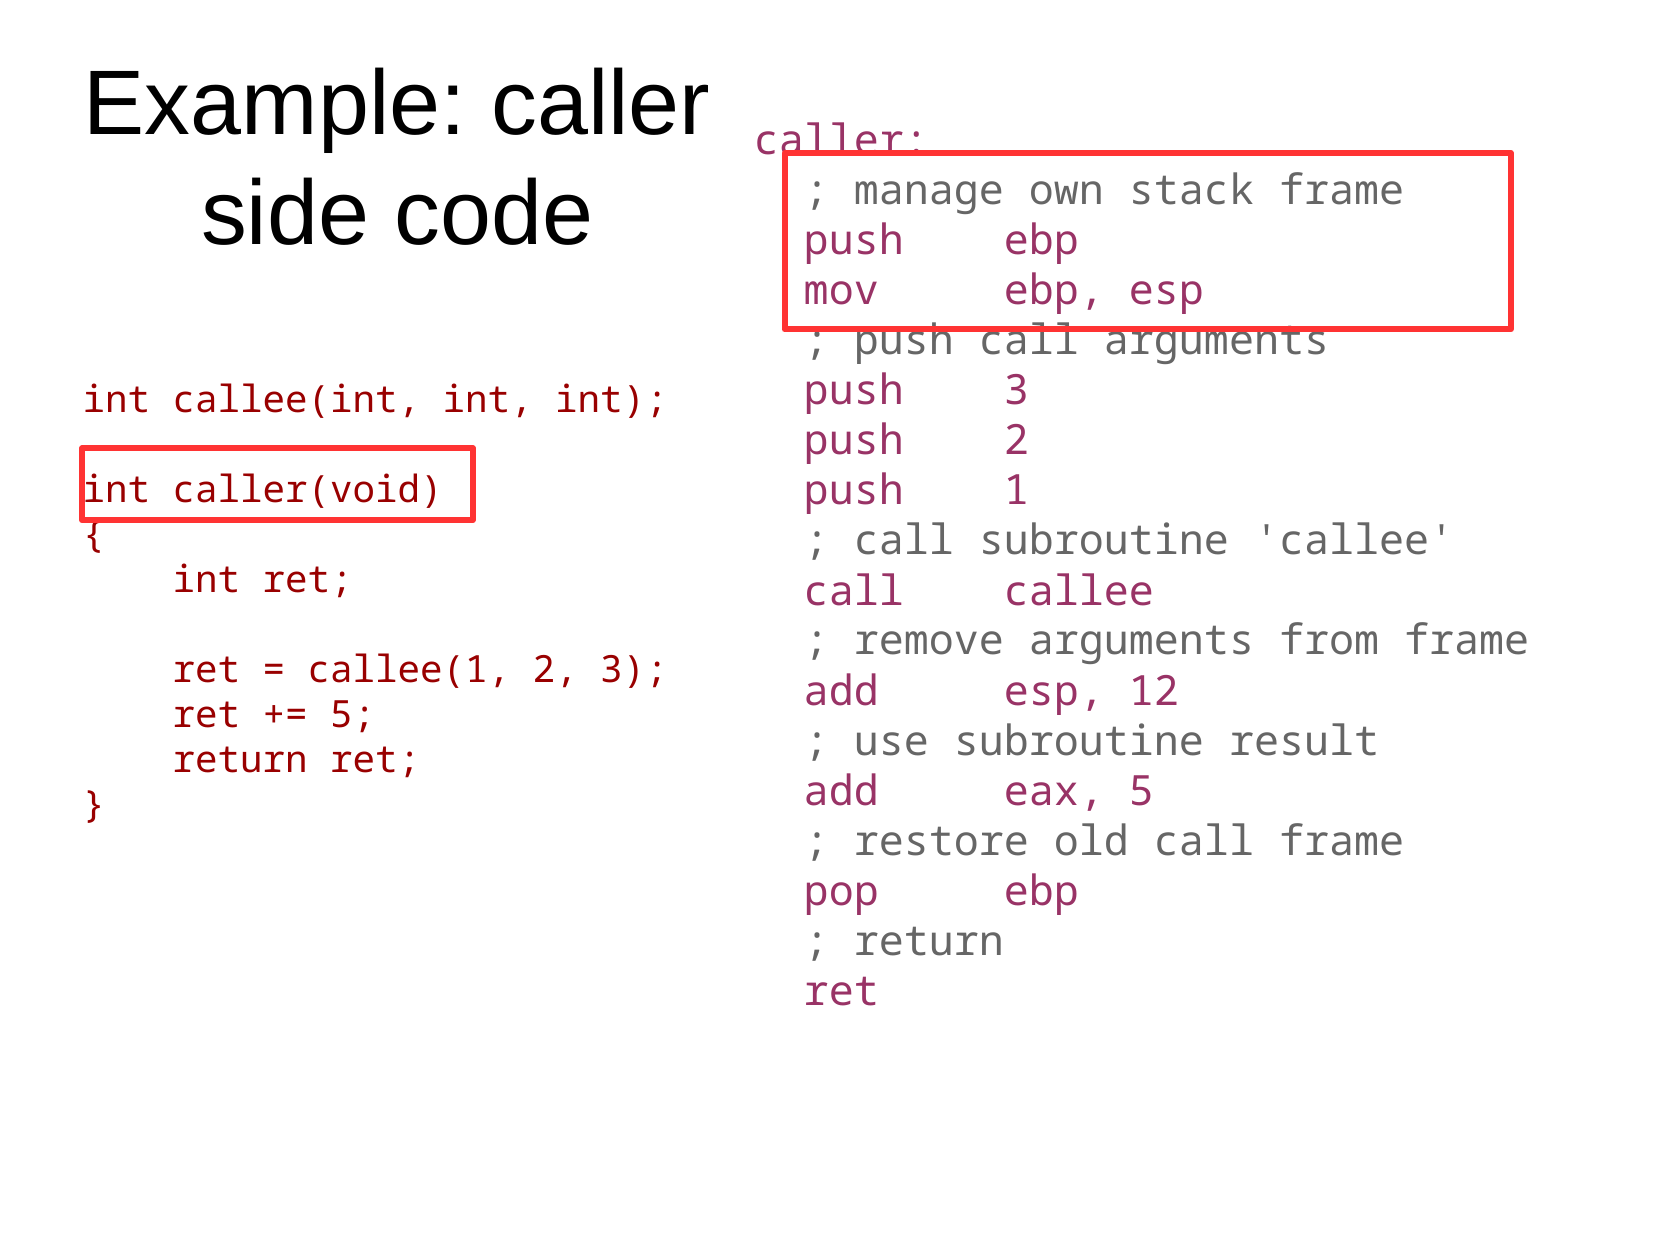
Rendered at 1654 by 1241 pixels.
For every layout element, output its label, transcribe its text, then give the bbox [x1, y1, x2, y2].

text_box [784, 152, 1511, 330]
text_box [82, 448, 473, 521]
title Example: caller side code [82, 42, 713, 263]
list int callee(int, int, int); int caller(void) { int ret; ret = callee(1, 2, 3); ret += 5; return ret; } [82, 375, 682, 1010]
list caller: ; manage own stack frame push ebp mov ebp, esp ; push call arguments push 3 push 2 push 1 ; call subroutine 'callee' call callee ; remove arguments from frame add esp, 12 ; use subroutine result add eax, 5 ; restore old call frame pop ebp ; return ret [753, 112, 1572, 1125]
